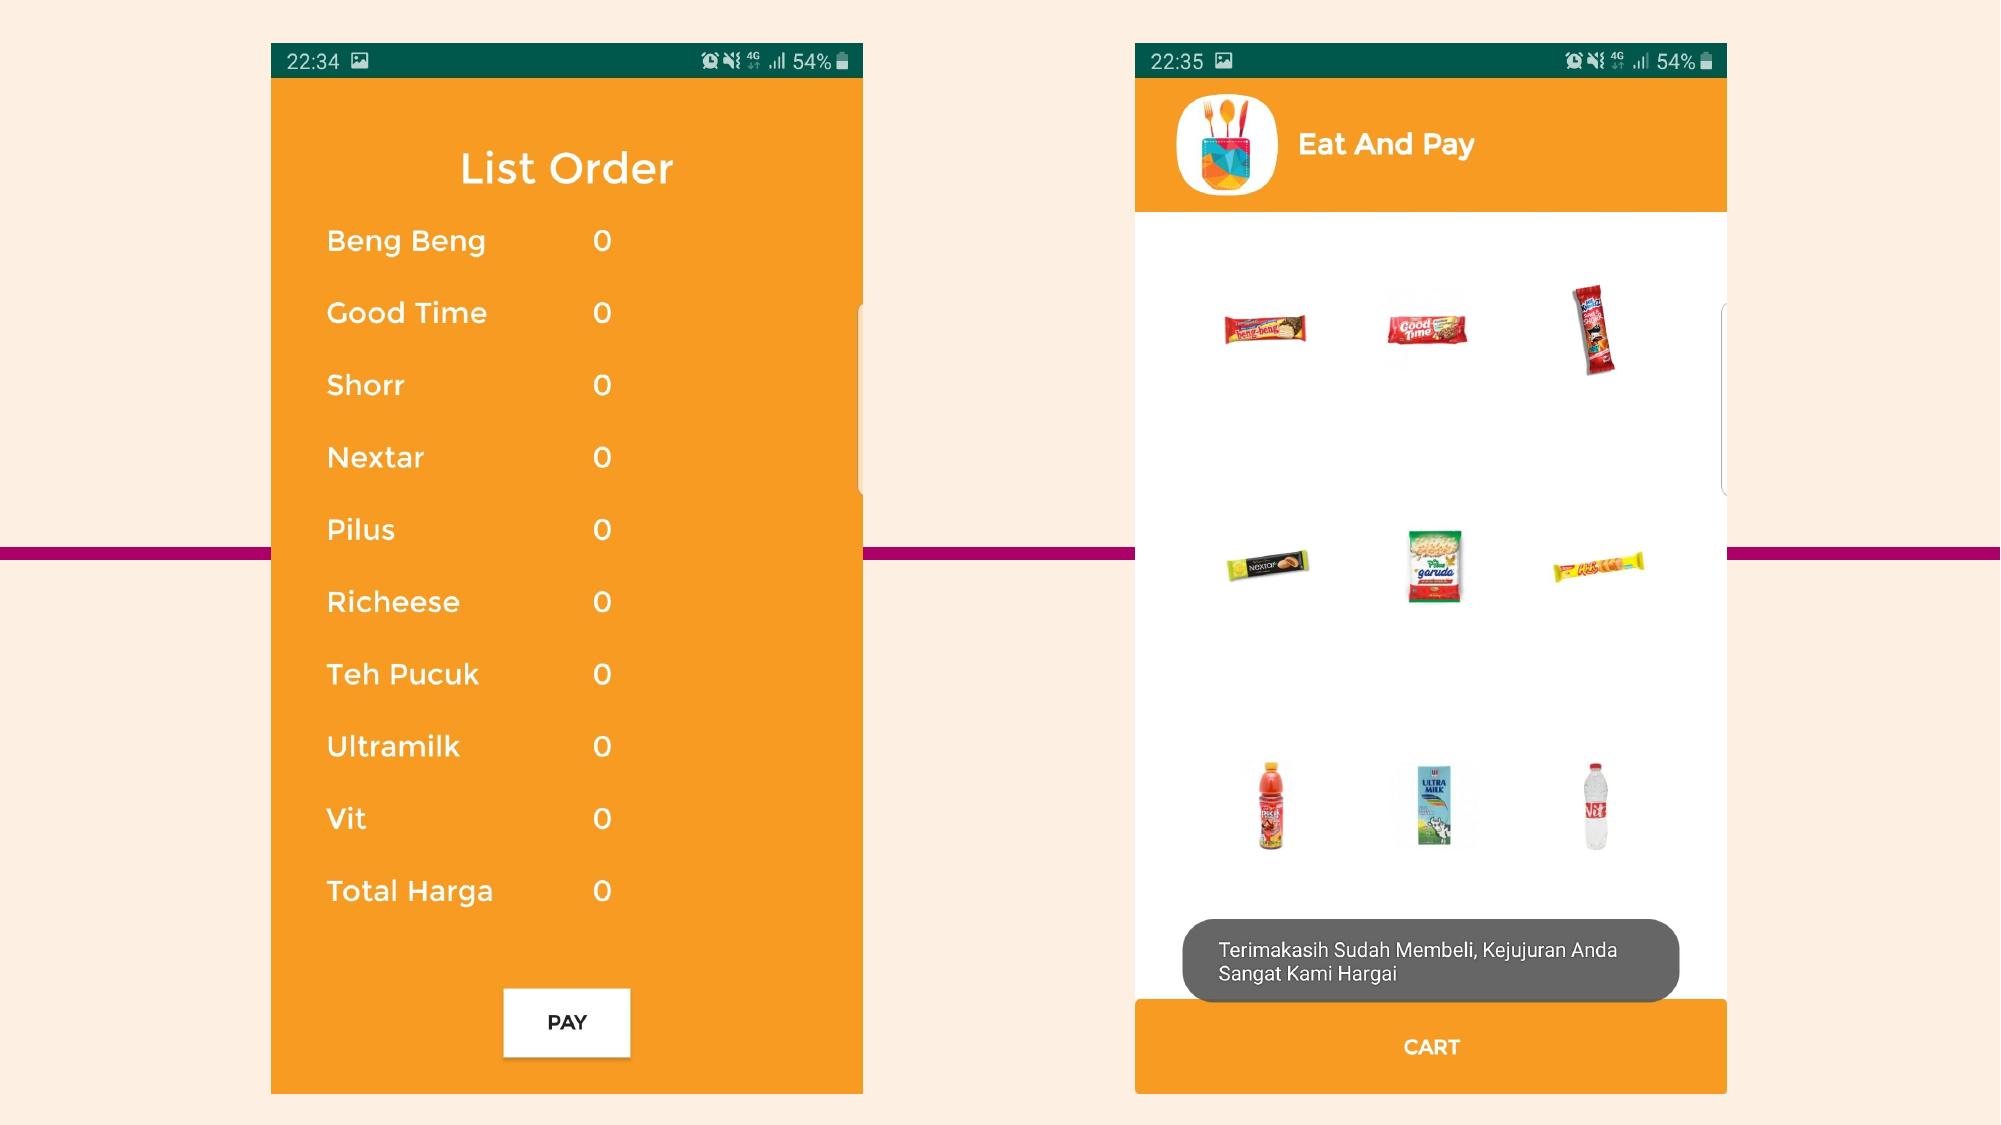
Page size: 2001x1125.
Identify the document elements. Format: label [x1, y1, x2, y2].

picture [271, 43, 863, 1094]
picture [1135, 43, 1727, 1094]
